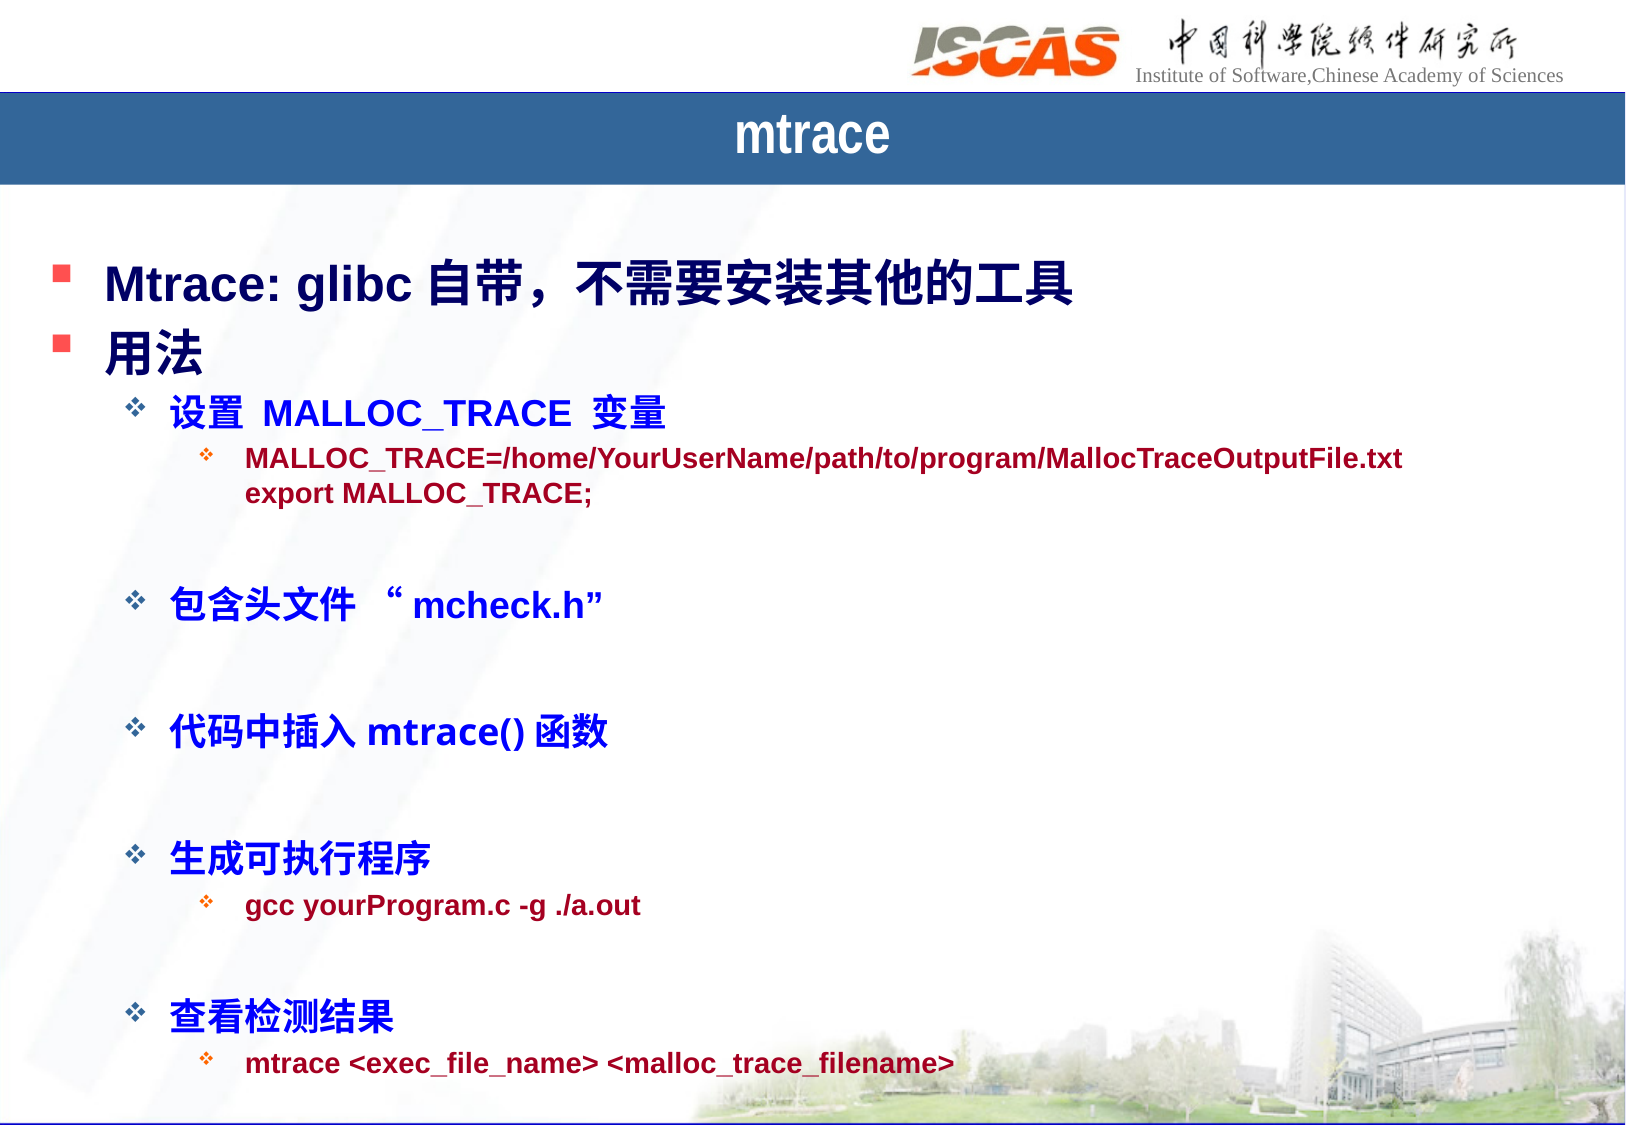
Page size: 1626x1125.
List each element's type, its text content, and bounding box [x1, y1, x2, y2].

list Mtrace: glibc自带，不需要安装其他的工具 用法 设置 MALLOC_TRACE 变量 MALLOC_TRACE=/home/YourUserName/path/to/program/MallocTraceOutputFile.txt export MALLOC_TRACE; 包含头文件 “mcheck.h” 代码中插入mtrace()函数 生成可执行程序 gcc yourProgram.c -g ./a.out 查看检测结果 mtrace <exec_file_name> <malloc_trace_filename> [32, 243, 1498, 965]
title mtrace [0, 93, 1625, 185]
picture [907, 18, 1132, 87]
picture [0, 92, 1626, 1125]
picture [1166, 15, 1519, 71]
